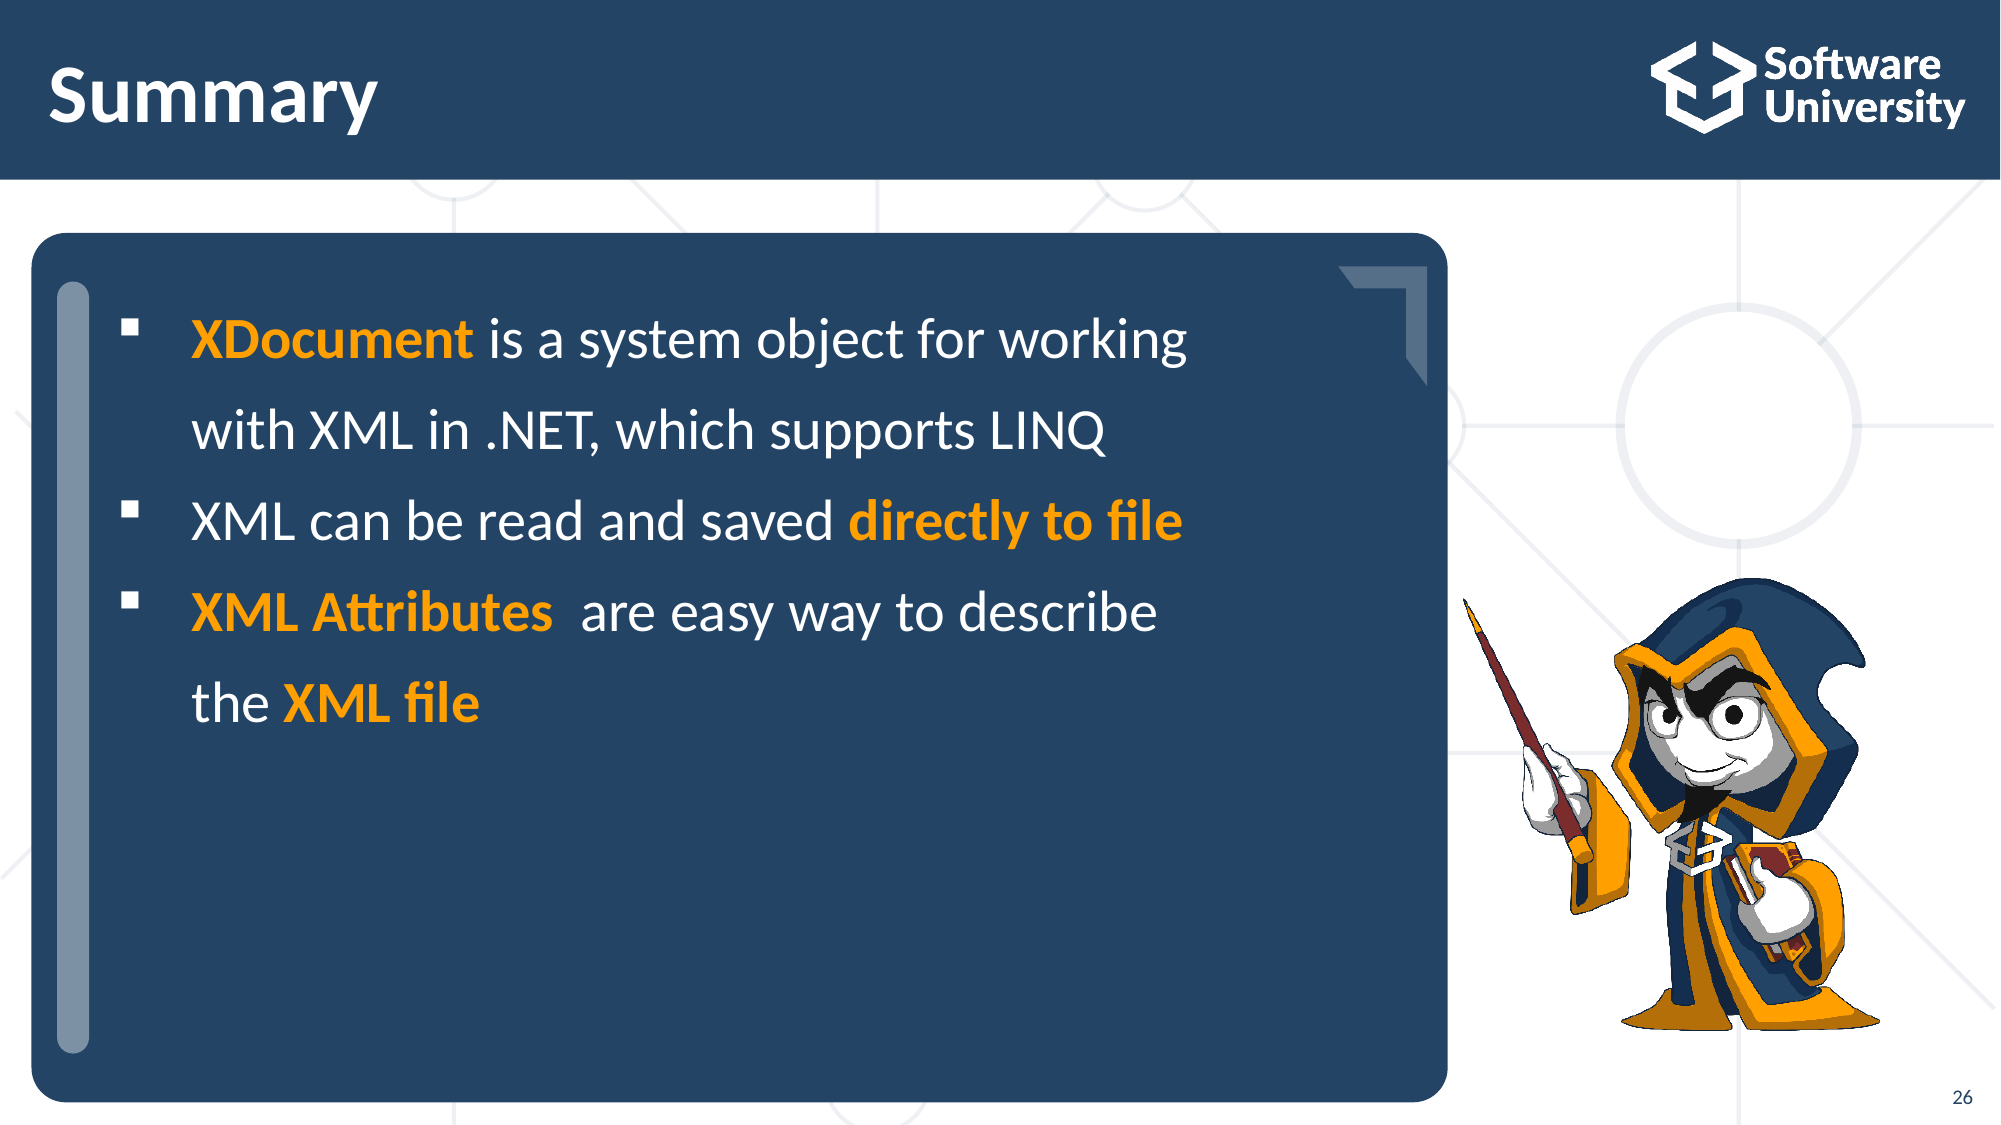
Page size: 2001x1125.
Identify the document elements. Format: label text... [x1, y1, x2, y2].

picture [1651, 41, 1966, 134]
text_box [31, 232, 1448, 1103]
title Summary [31, 16, 1625, 162]
text_box [73, 263, 2000, 1117]
picture [1447, 537, 1921, 1050]
slide_number 26 [1927, 1067, 1989, 1117]
